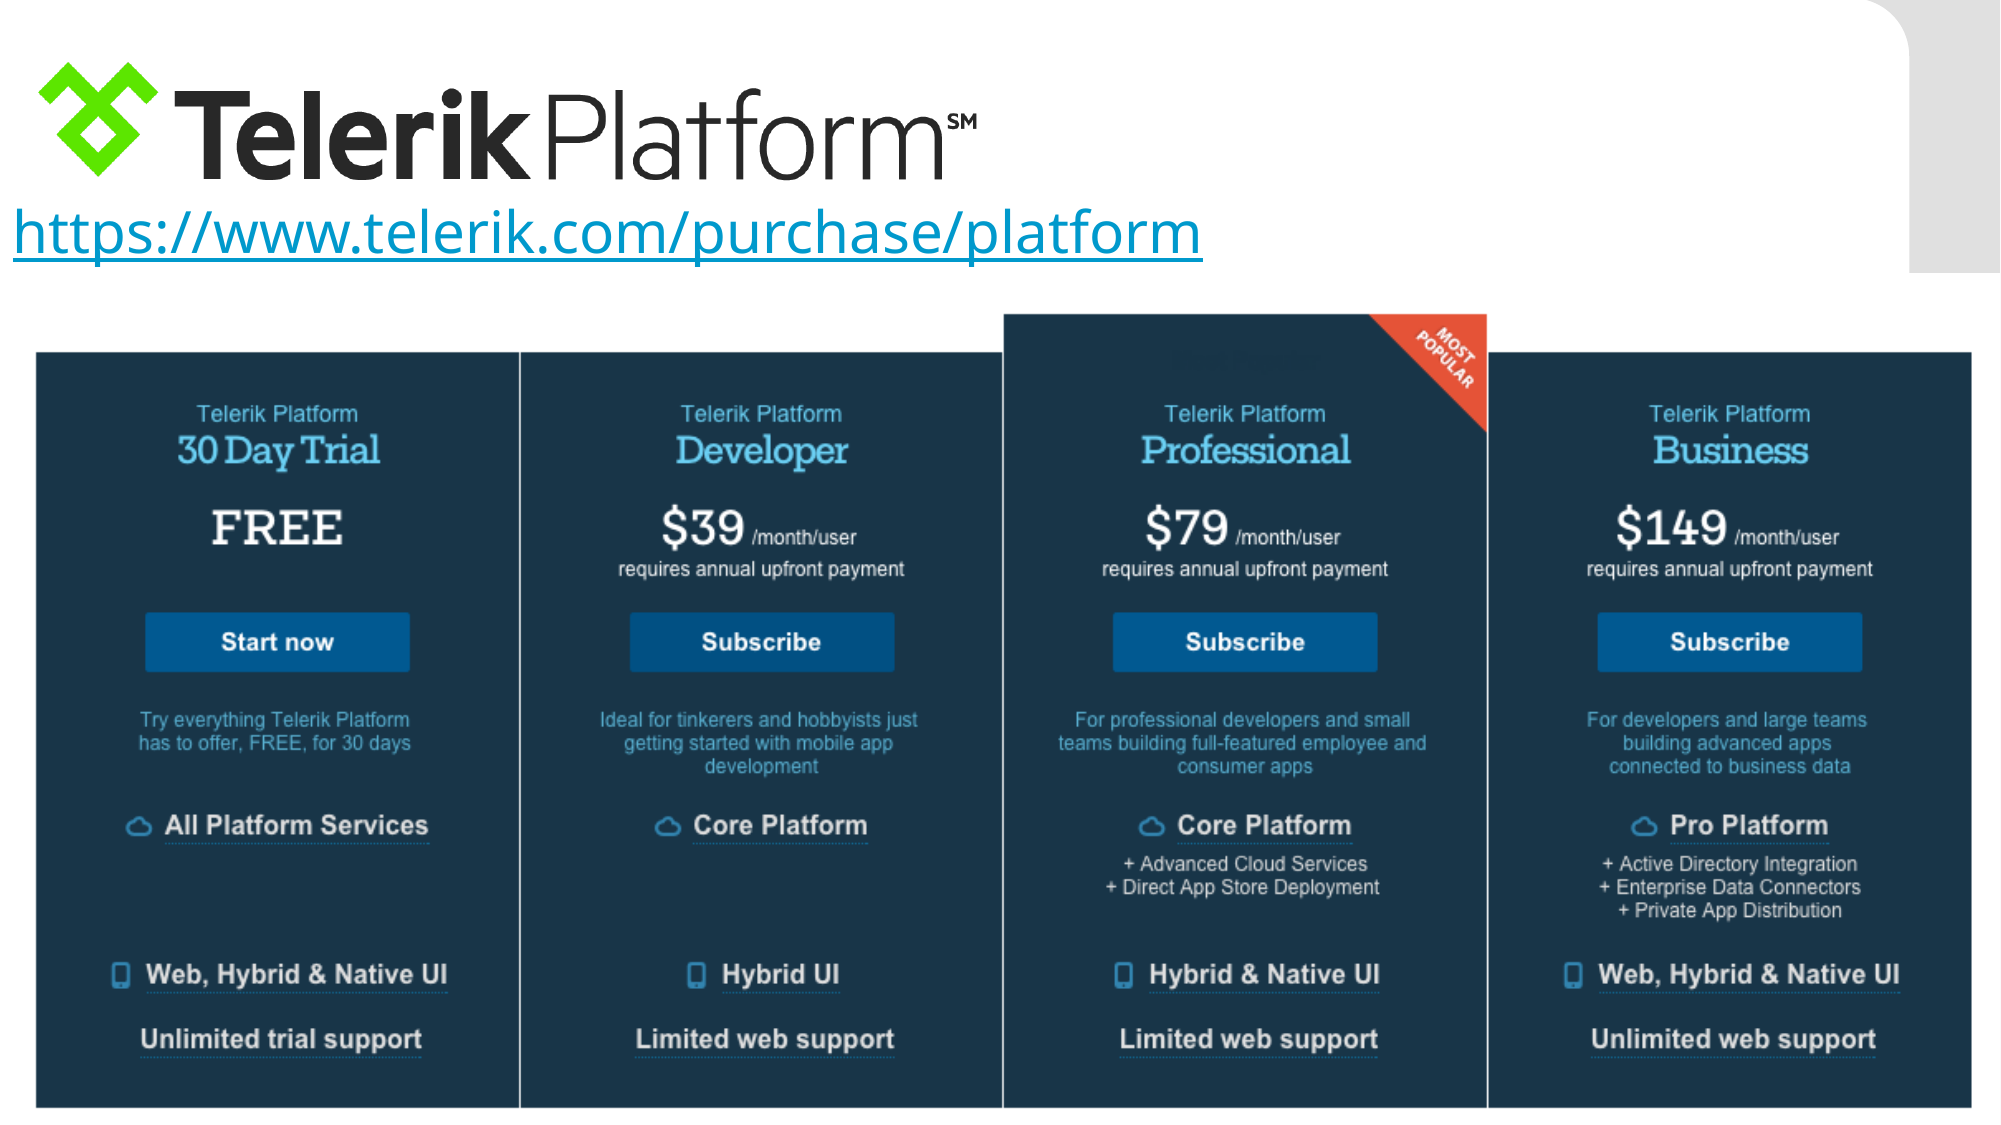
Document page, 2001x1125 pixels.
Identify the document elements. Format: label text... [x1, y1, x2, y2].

picture [0, 273, 2000, 1125]
picture [0, 24, 1034, 215]
text_box https://www.telerik.com/purchase/platform [0, 187, 1218, 273]
